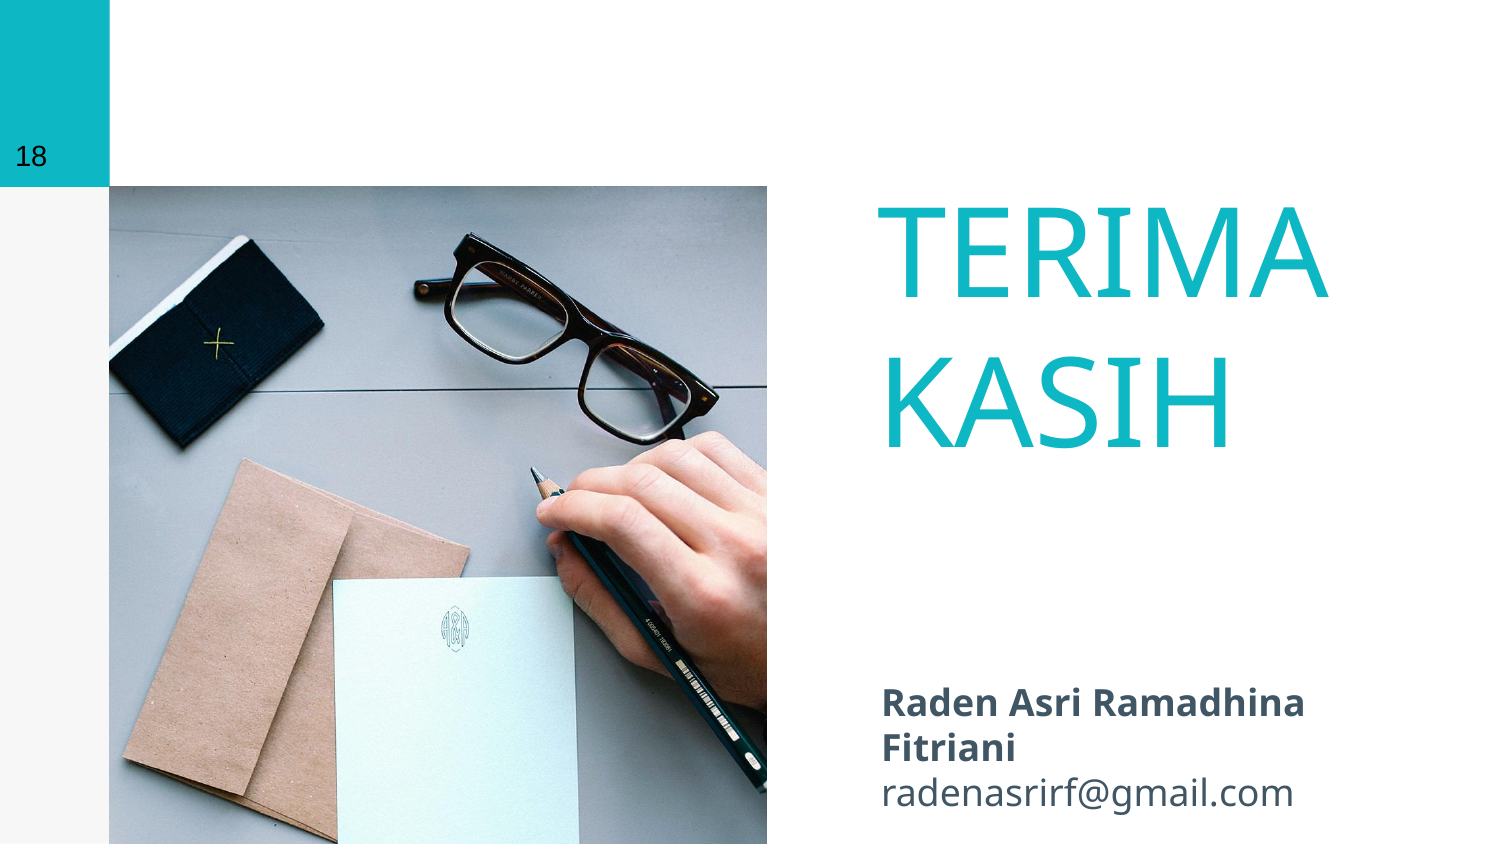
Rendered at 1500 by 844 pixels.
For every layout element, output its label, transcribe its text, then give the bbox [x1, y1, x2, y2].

title TERIMA KASIH [862, 157, 1387, 344]
slide_number 17 [0, 0, 110, 187]
picture [109, 186, 767, 844]
list Raden Asri Ramadhina Fitriani radenasrirf@gmail.com [847, 663, 1402, 798]
